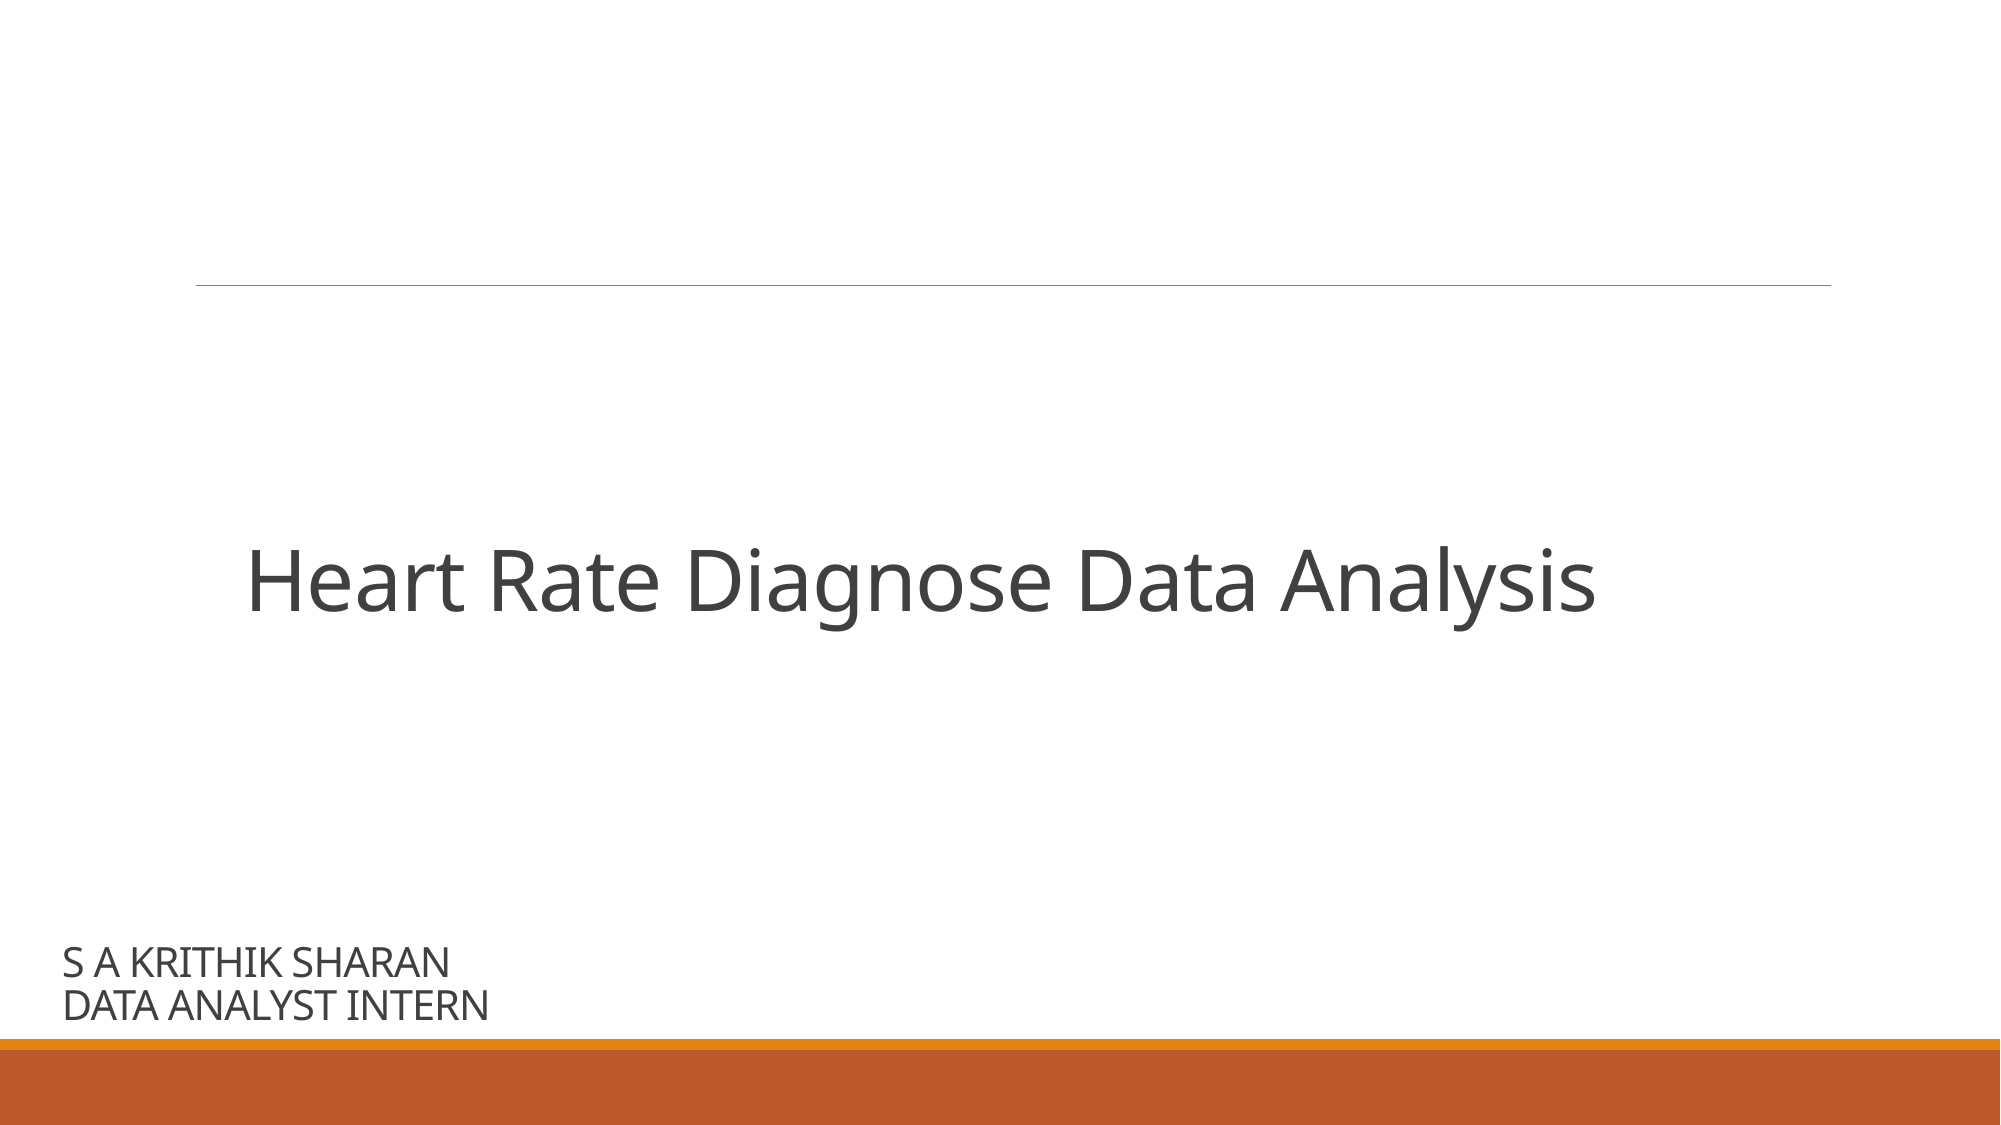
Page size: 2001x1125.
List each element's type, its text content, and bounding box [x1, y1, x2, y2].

text_box S A KRITHIK SHARAN DATA ANALYST INTERN [46, 888, 1588, 1037]
title Heart Rate Diagnose Data Analysis [229, 488, 1771, 637]
